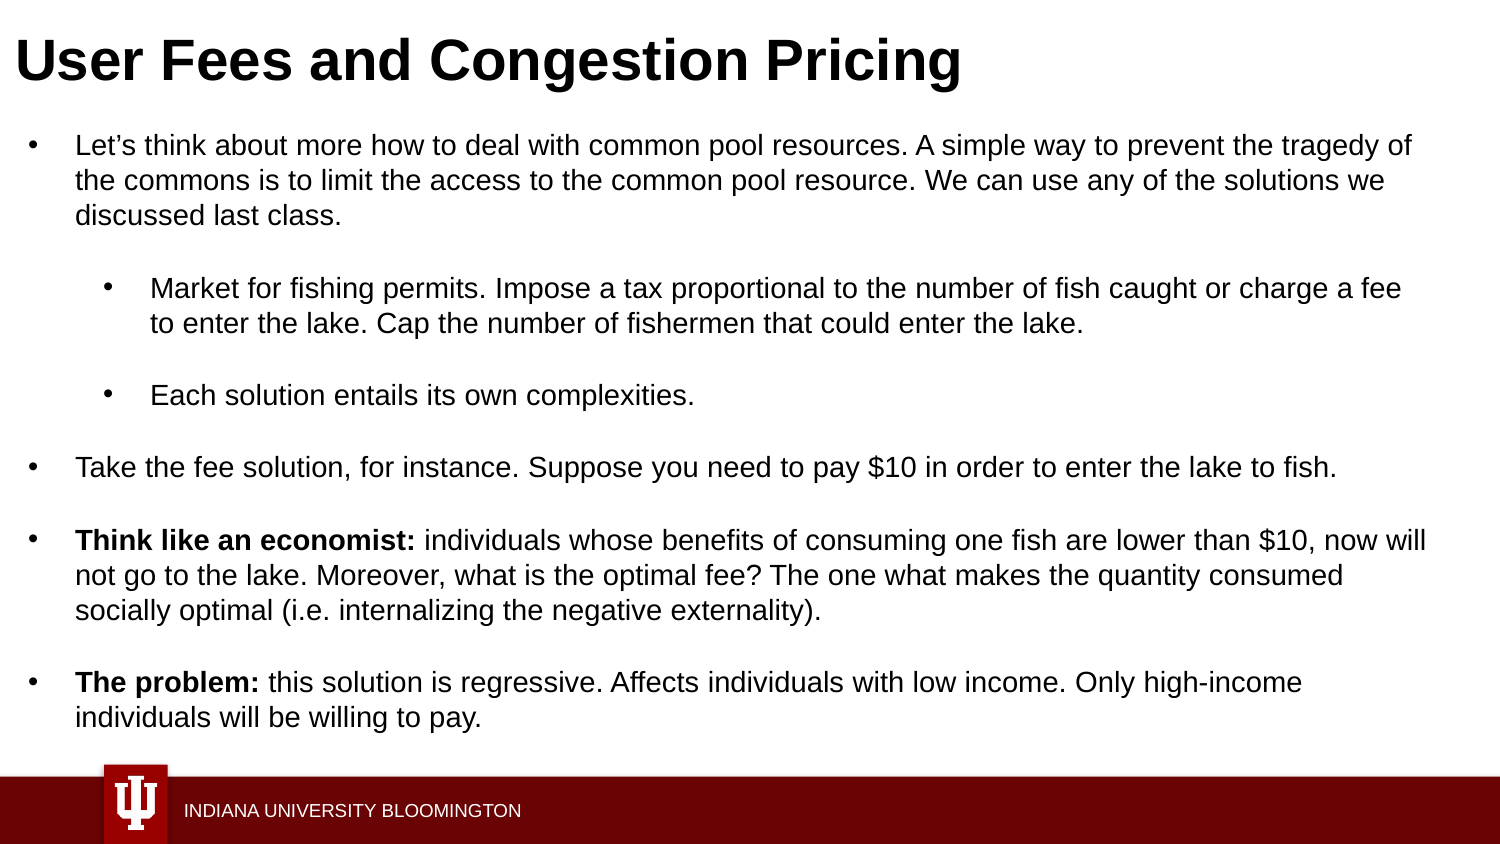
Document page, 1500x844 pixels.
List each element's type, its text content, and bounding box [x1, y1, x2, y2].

text_box Let’s think about more how to deal with common pool resources. A simple way to prevent the tragedy of the commons is to limit the access to the common pool resource. We can use any of the solutions we discussed last class. Market for fishing permits. Impose a tax proportional to the number of fish caught or charge a fee to enter the lake. Cap the number of fishermen that could enter the lake. Each solution entails its own complexities. Take the fee solution, for instance. Suppose you need to pay $10 in order to enter the lake to fish. Think like an economist: individuals whose benefits of consuming one fish are lower than $10, now will not go to the lake. Moreover, what is the optimal fee? The one what makes the quantity consumed socially optimal (i.e. internalizing the negative externality). The problem: this solution is regressive. Affects individuals with low income. Only high-income individuals will be willing to pay. [13, 119, 1451, 741]
title User Fees and Congestion Pricing [0, 0, 1500, 115]
